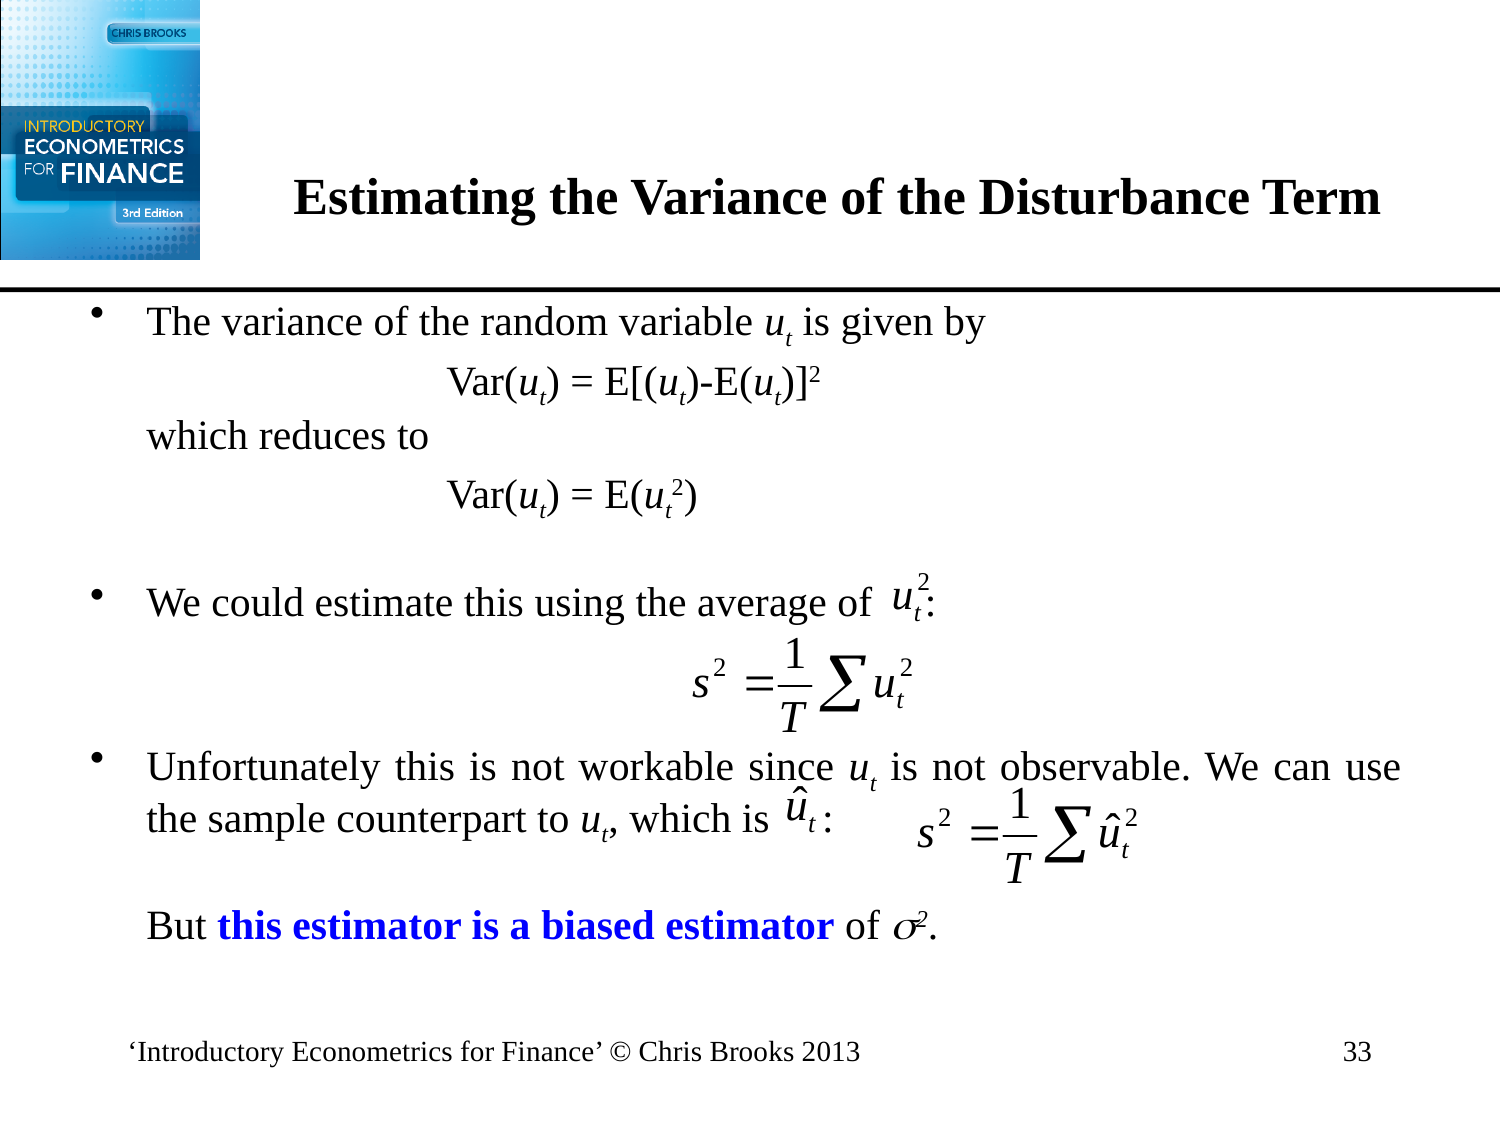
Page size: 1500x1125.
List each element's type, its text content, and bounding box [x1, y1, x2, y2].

list The variance of the random variable ut is given by Var(ut) = E[(ut)-E(ut)]2 which reduces to Var(ut) = E(ut2) We could estimate this using the average of : Unfortunately this is not workable since ut is not observable. We can use the sample counterpart to ut, which is : But this estimator is a biased estimator of 2. [75, 287, 1417, 994]
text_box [779, 774, 826, 844]
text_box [684, 624, 926, 744]
slide_number 33 [1074, 1024, 1388, 1101]
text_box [886, 562, 938, 633]
title Estimating the Variance of the Disturbance Term [200, 99, 1475, 288]
picture [0, 0, 200, 260]
slide_number ‘Introductory Econometrics for Finance’ © Chris Brooks 2013 [112, 1024, 963, 1101]
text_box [909, 774, 1151, 894]
